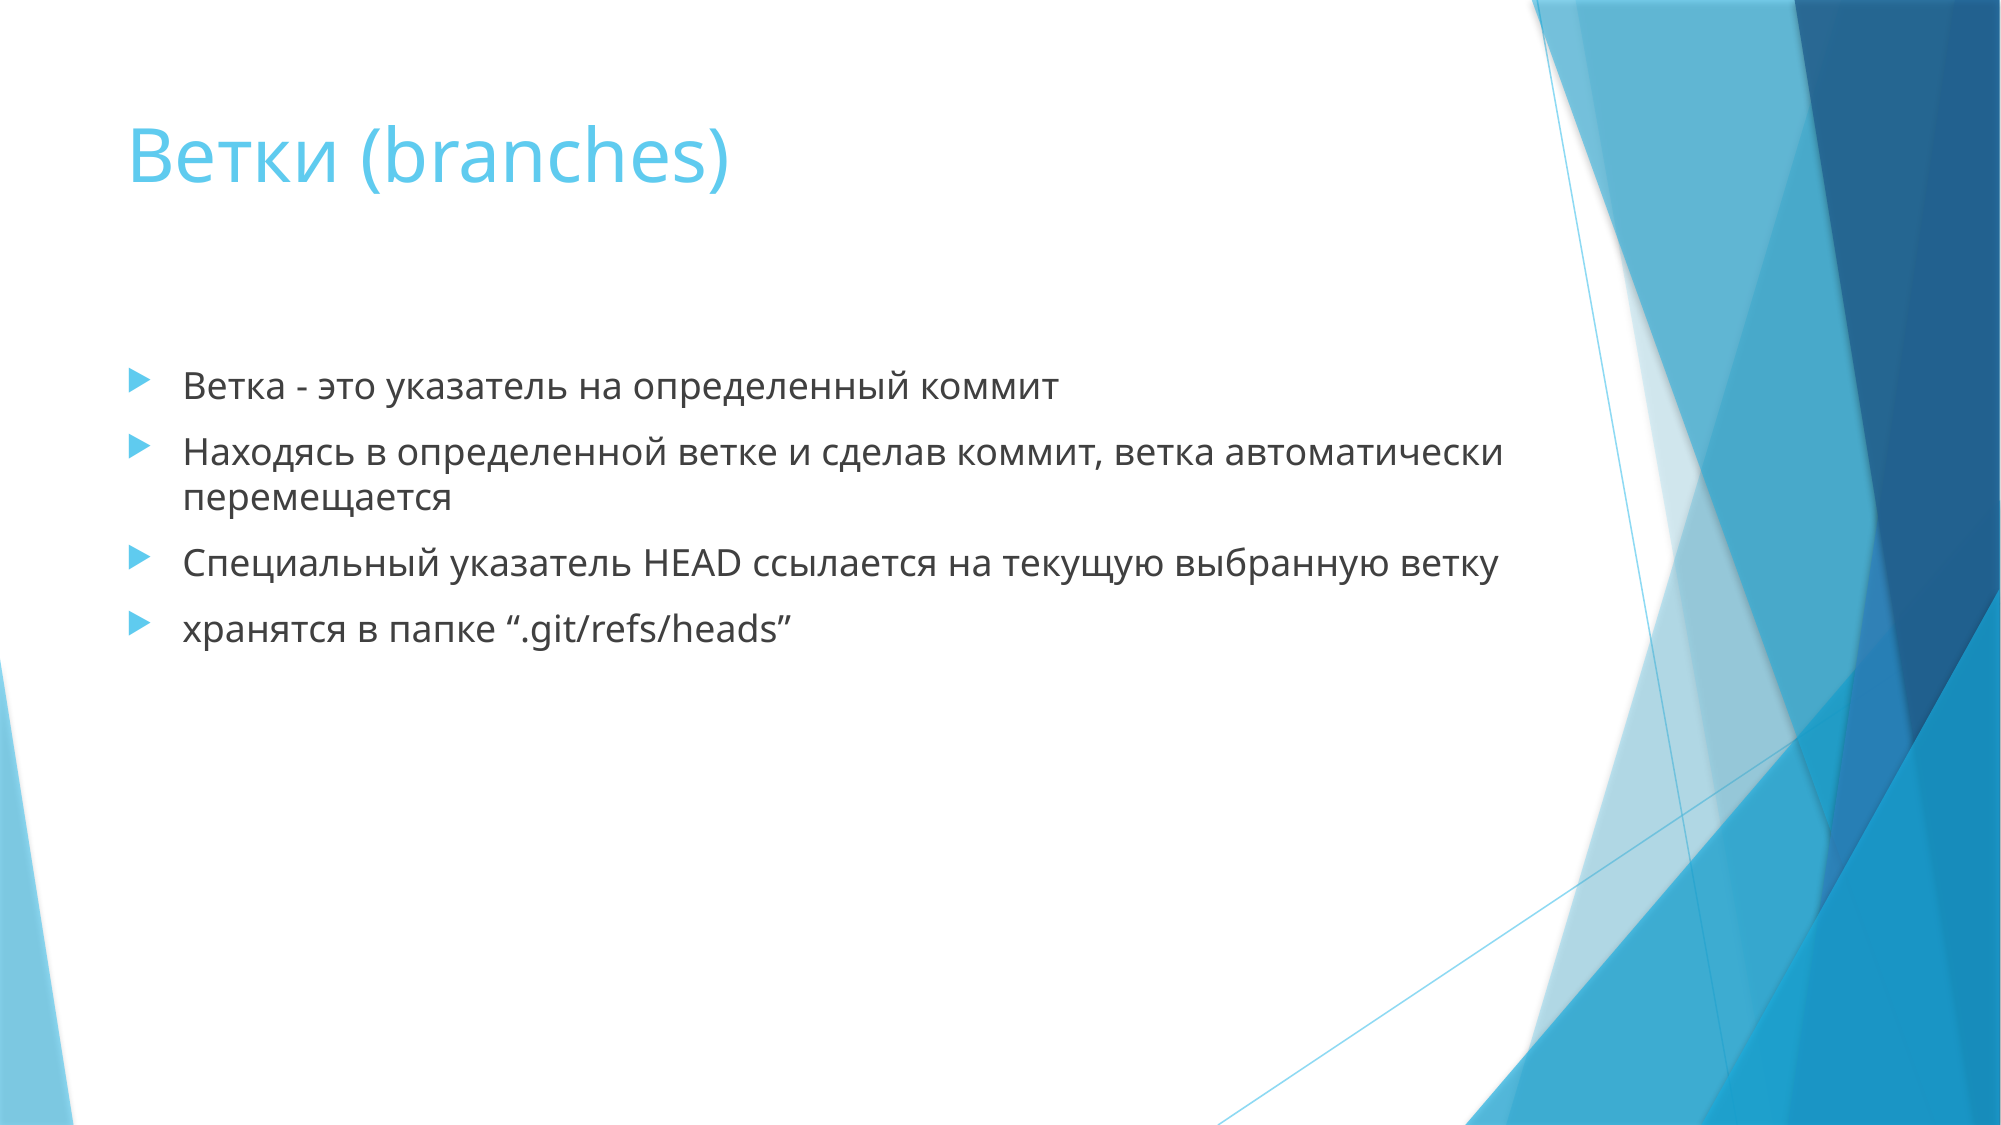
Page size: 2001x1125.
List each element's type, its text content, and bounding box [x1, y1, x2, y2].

list Ветка - это указатель на определенный коммит Находясь в определенной ветке и сделав коммит, ветка автоматически перемещается Специальный указатель HEAD ссылается на текущую выбранную ветку хранятся в папке “.git/refs/heads” [111, 354, 1522, 992]
title Ветки (branches) [111, 99, 1522, 317]
